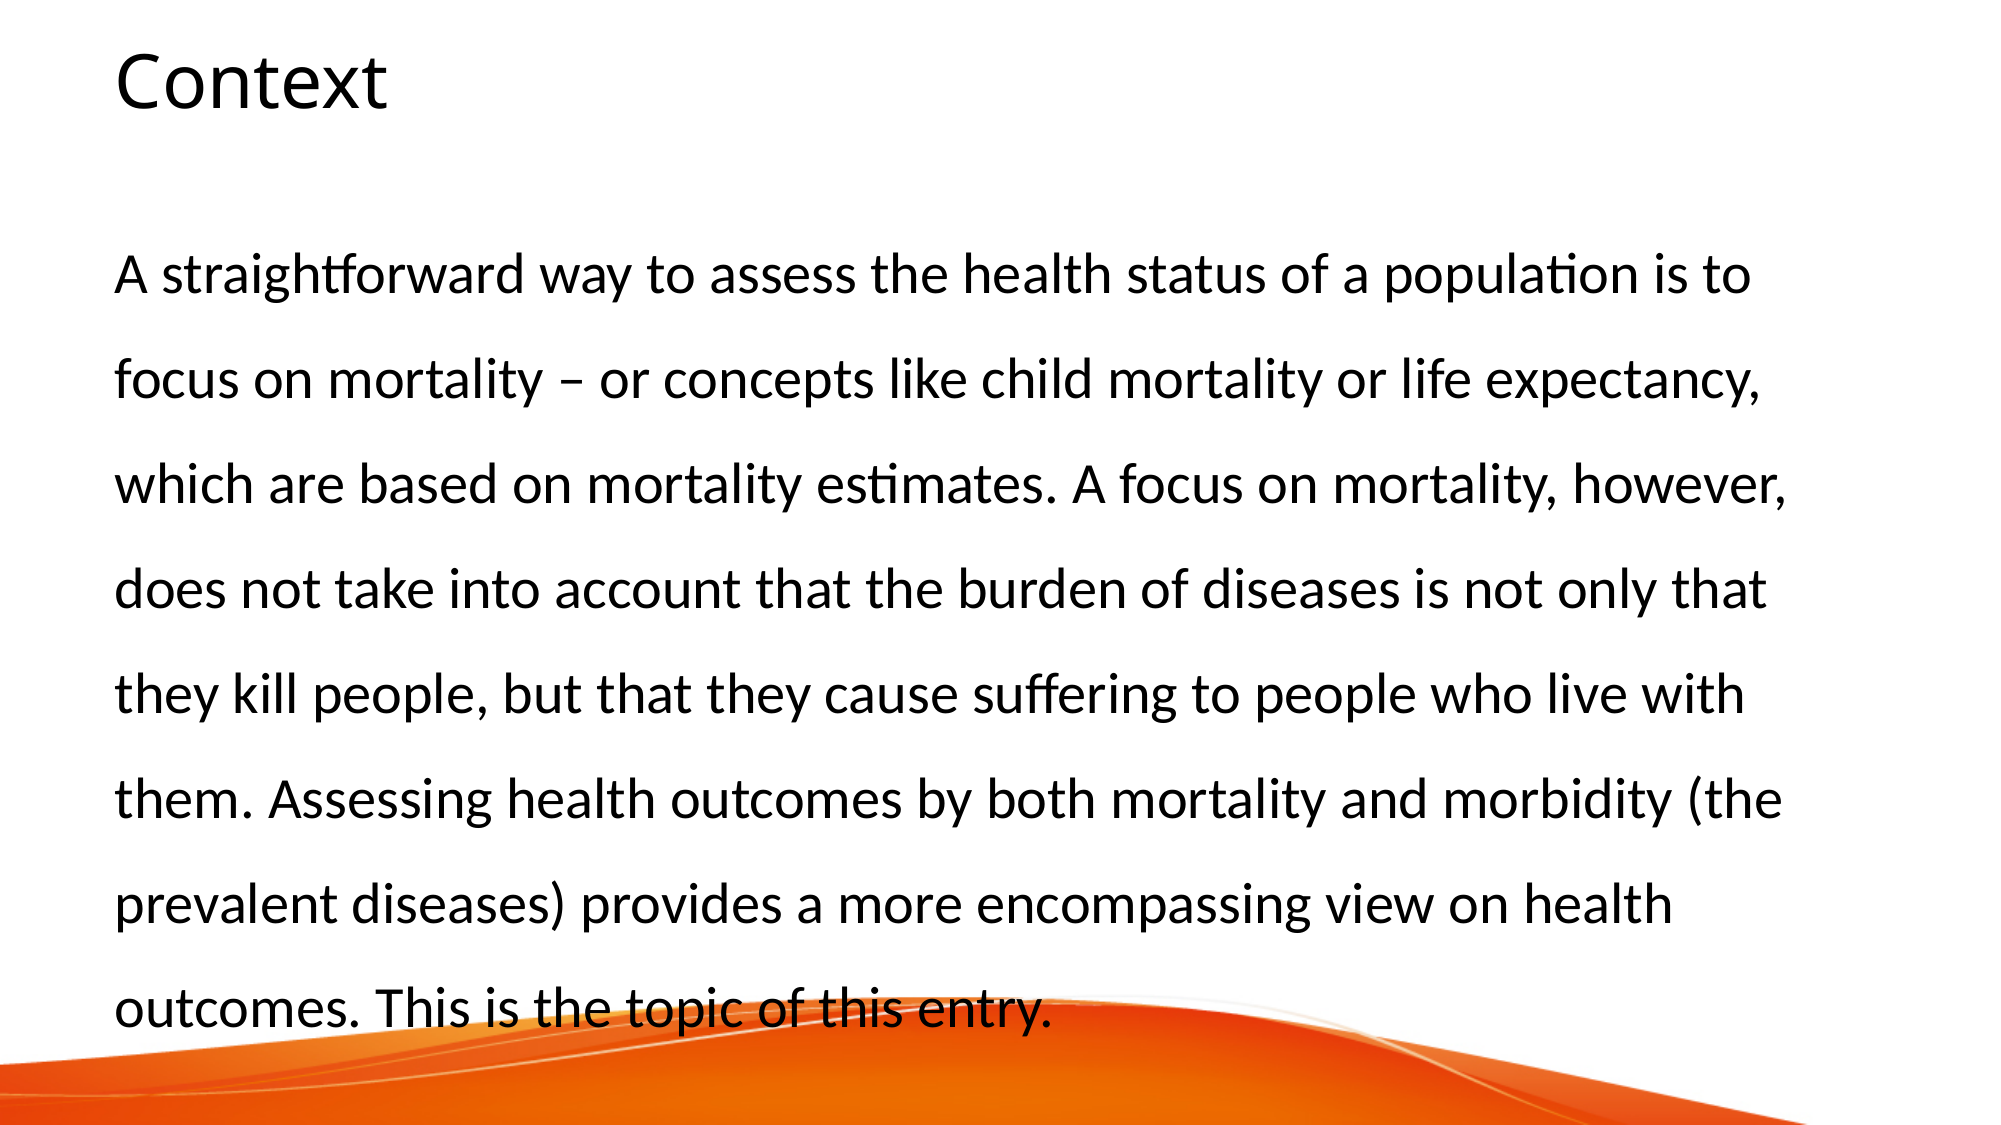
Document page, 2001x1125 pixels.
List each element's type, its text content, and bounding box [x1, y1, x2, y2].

title Context [99, 30, 1901, 127]
list A straightforward way to assess the health status of a population is to focus on mortality – or concepts like child mortality or life expectancy, which are based on mortality estimates. A focus on mortality, however, does not take into account that the burden of diseases is not only that they kill people, but that they cause suffering to people who live with them. Assessing health outcomes by both mortality and morbidity (the prevalent diseases) provides a more encompassing view on health outcomes. This is the topic of this entry. [99, 192, 1901, 1006]
picture [0, 0, 2000, 1125]
